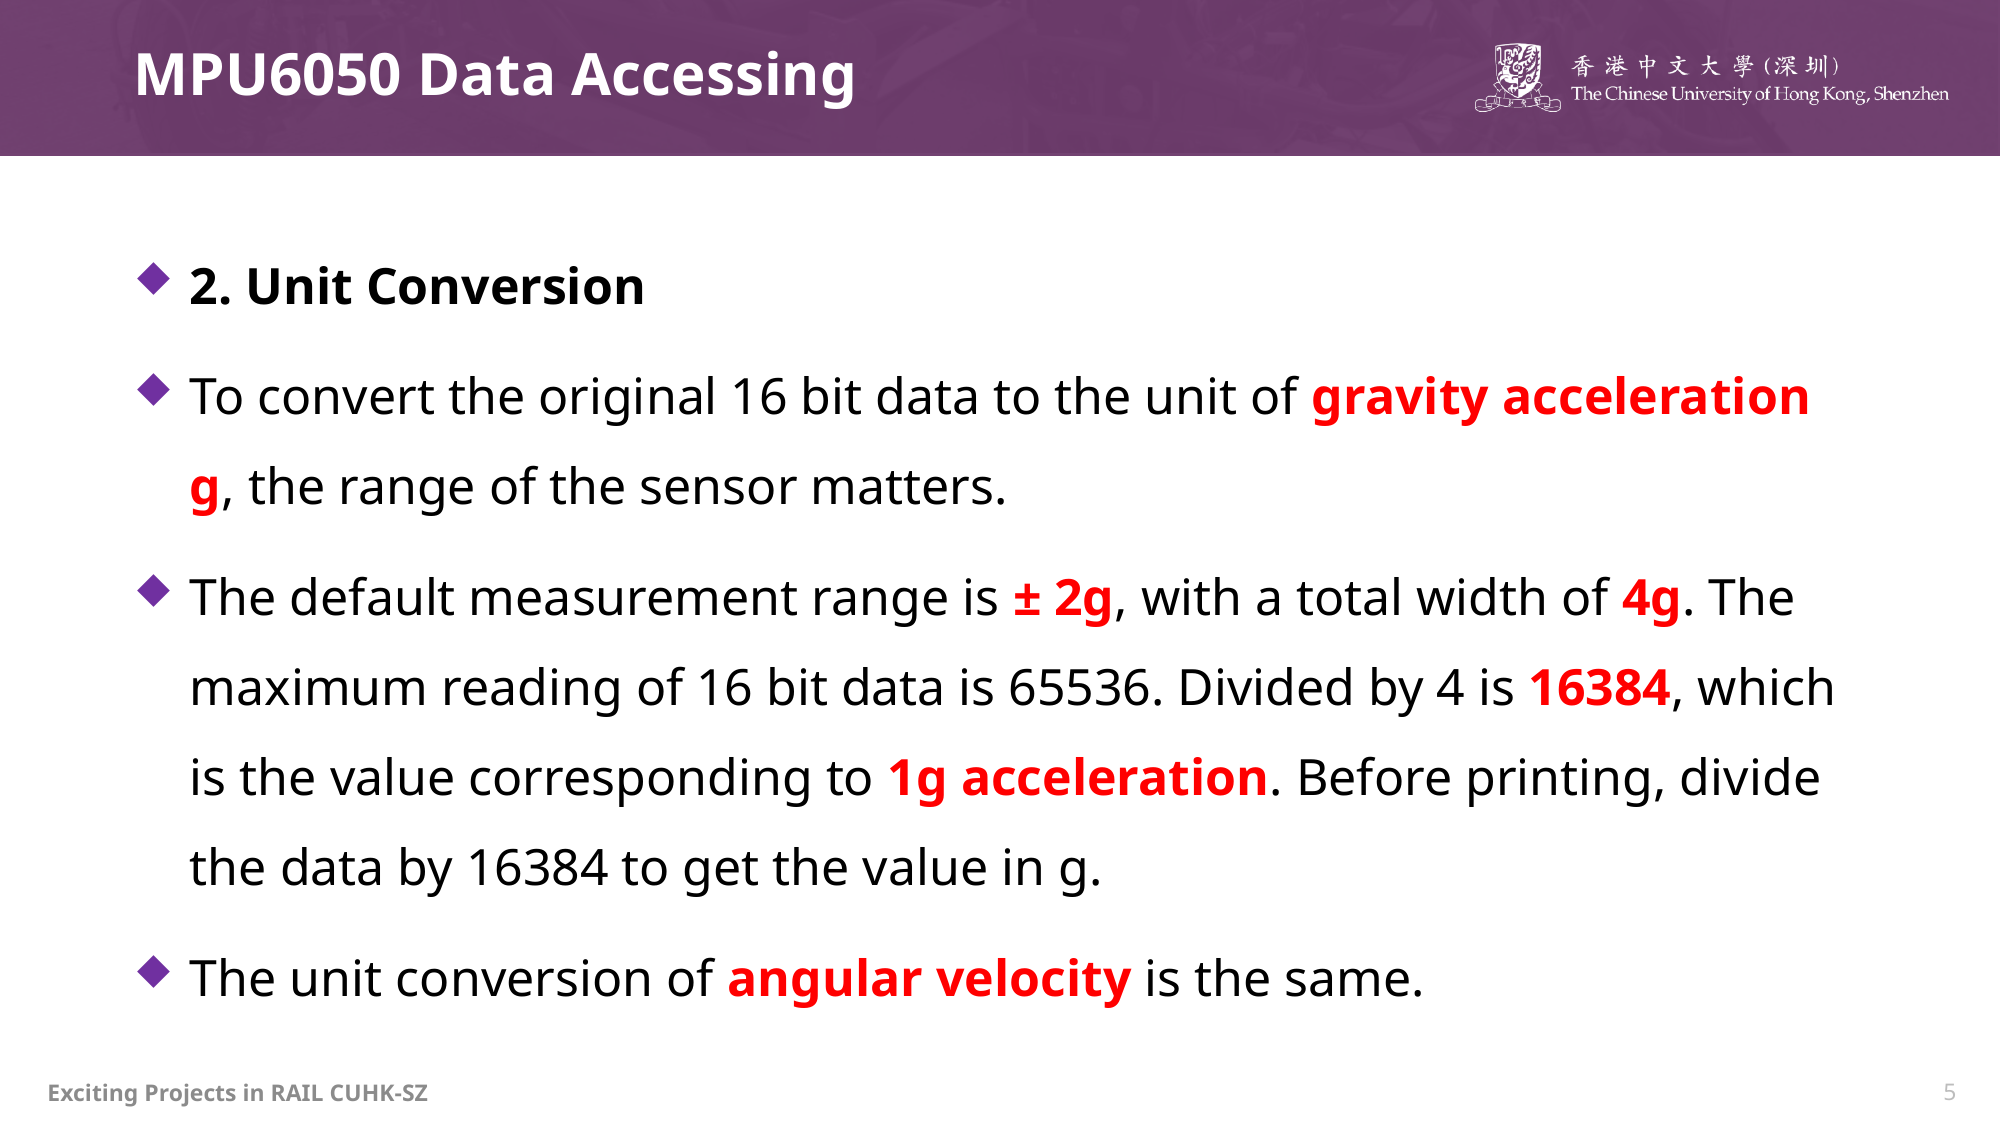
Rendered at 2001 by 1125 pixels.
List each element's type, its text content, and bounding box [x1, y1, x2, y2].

slide_number 5 [1859, 1062, 1972, 1123]
picture [1430, 13, 1994, 141]
title MPU6050 Data Accessing [118, 8, 1413, 146]
list 2. Unit Conversion To convert the original 16 bit data to the unit of gravity acceleration g, the range of the sensor matters. The default measurement range is ± 2g, with a total width of 4g. The maximum reading of 16 bit data is 65536. Divided by 4 is 16384, which is the value corresponding to 1g acceleration. Before printing, divide the data by 16384 to get the value in g. The unit conversion of angular velocity is the same. [118, 216, 1878, 1026]
footer Exciting Projects in RAIL CUHK-SZ [32, 1062, 619, 1123]
